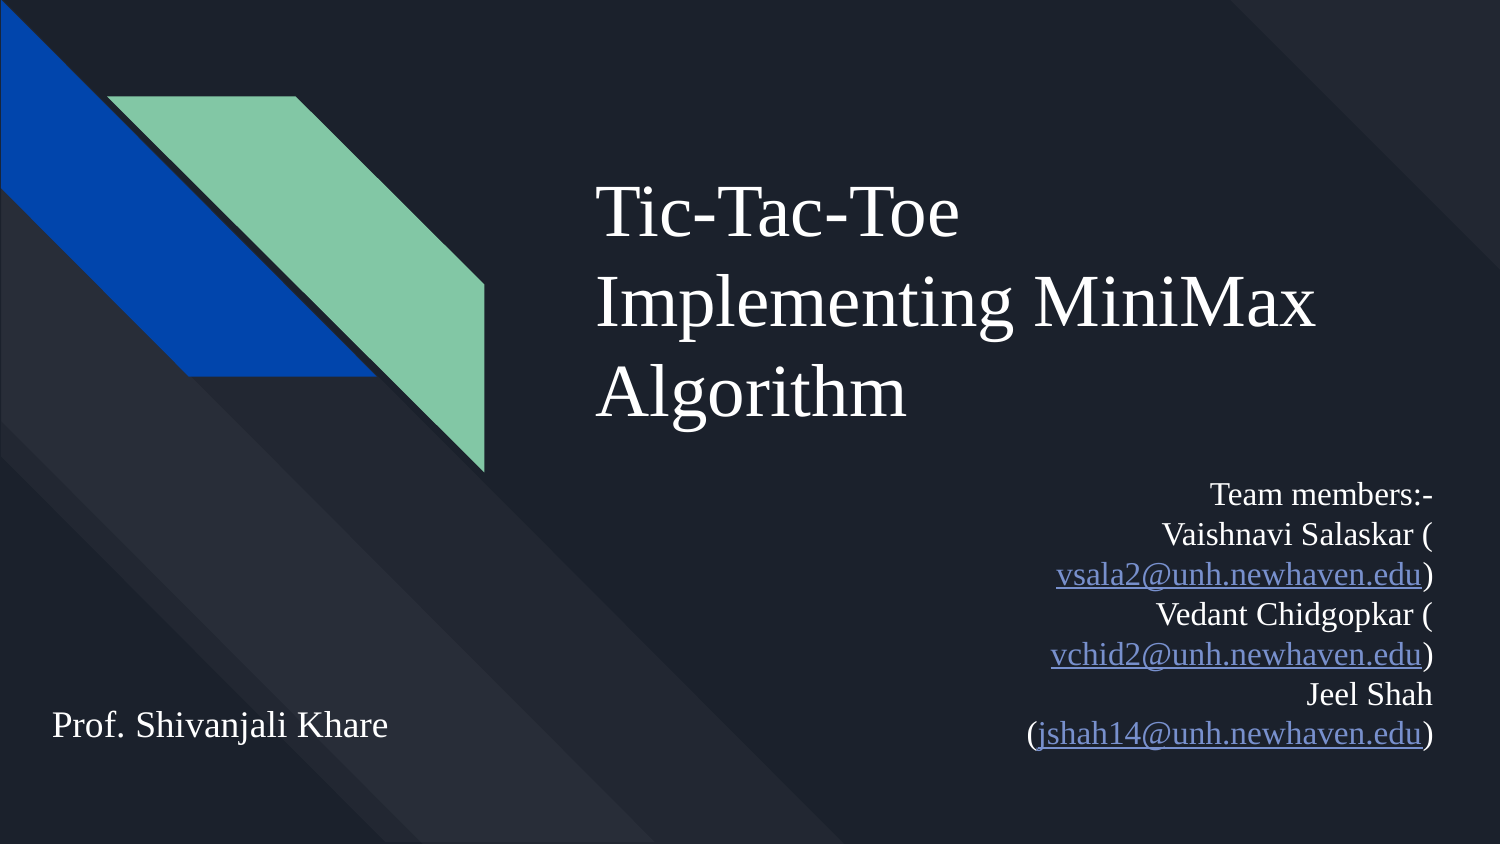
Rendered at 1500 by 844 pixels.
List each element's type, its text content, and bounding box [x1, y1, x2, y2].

text_box Prof. Shivanjali Khare [36, 685, 608, 761]
subtitle Team members:- Vaishnavi Salaskar (vsala2@unh.newhaven.edu) Vedant Chidgopkar (vchid2@unh.newhaven.edu) Jeel Shah (jshah14@unh.newhaven.edu) [833, 457, 1449, 599]
title Tic-Tac-Toe Implementing MiniMax Algorithm [580, 146, 1404, 406]
